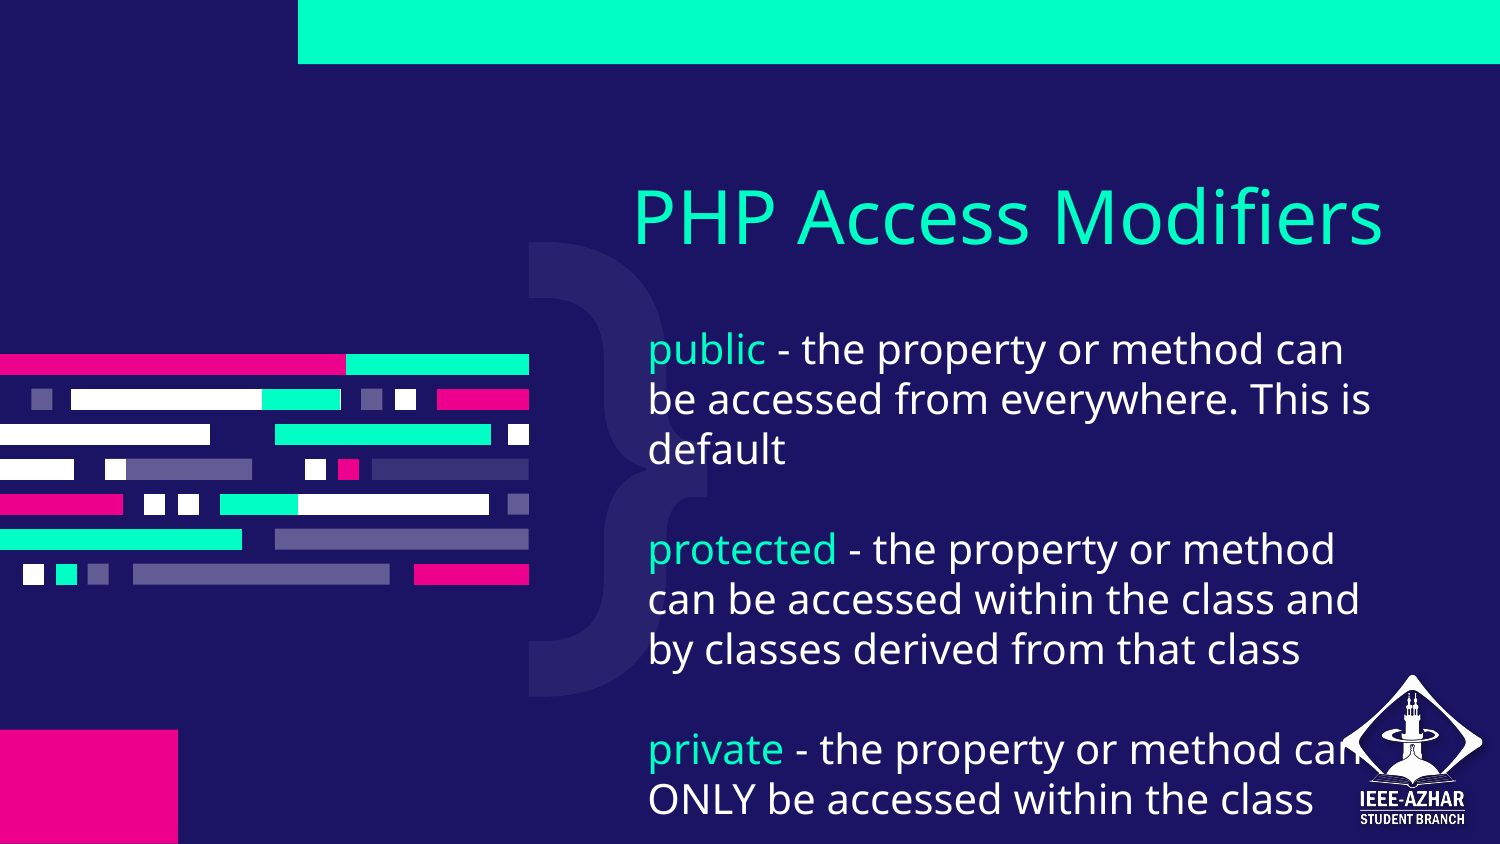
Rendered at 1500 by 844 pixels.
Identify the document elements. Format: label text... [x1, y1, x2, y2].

list public - the property or method can be accessed from everywhere. This is default protected - the property or method can be accessed within the class and by classes derived from that class private - the property or method can ONLY be accessed within the class [611, 307, 1401, 844]
picture [1401, 570, 1500, 844]
title PHP Access Modifiers [432, 154, 1401, 265]
